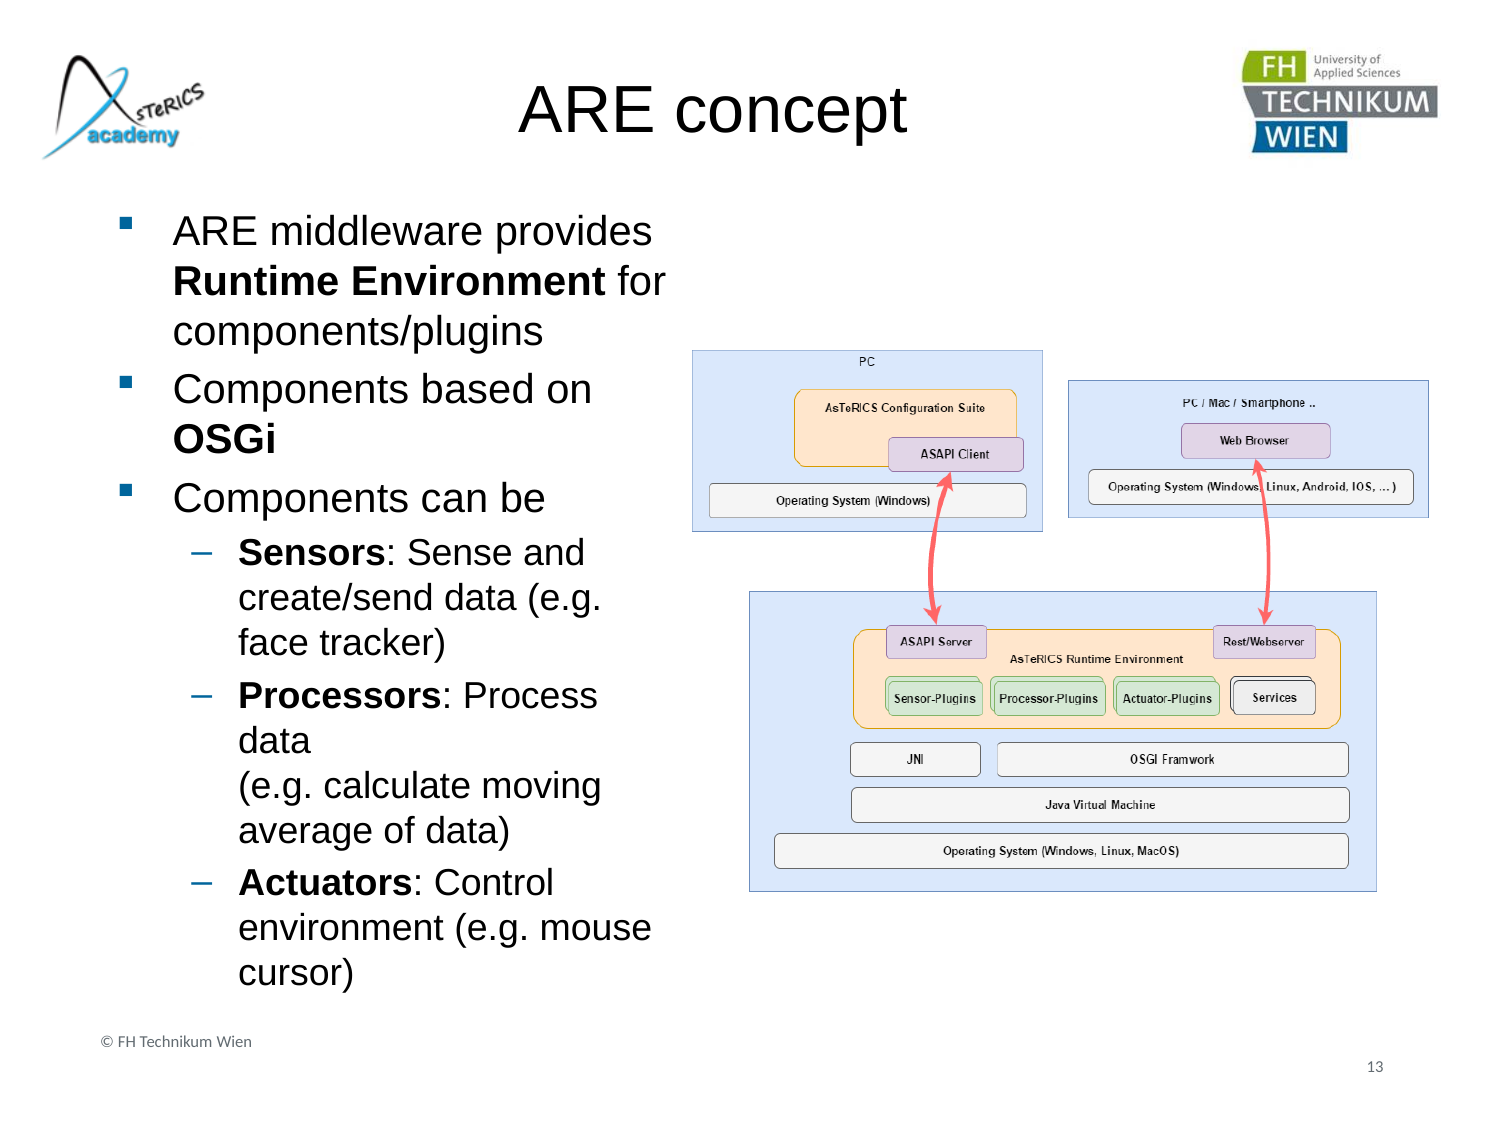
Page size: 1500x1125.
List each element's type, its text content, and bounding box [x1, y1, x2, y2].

footer © FH Technikum Wien [100, 1023, 928, 1102]
list ARE middleware provides Runtime Environment for components/plugins Components based on OSGi Components can be Sensors: Sense and create/send data (e.g. face tracker) Processors: Process data (e.g. calculate moving average of data) Actuators: Control environment (e.g. mouse cursor) [101, 196, 692, 657]
title ARE concept [228, 55, 1199, 158]
slide_number 13 [1033, 1023, 1384, 1102]
picture [0, 0, 1500, 1125]
